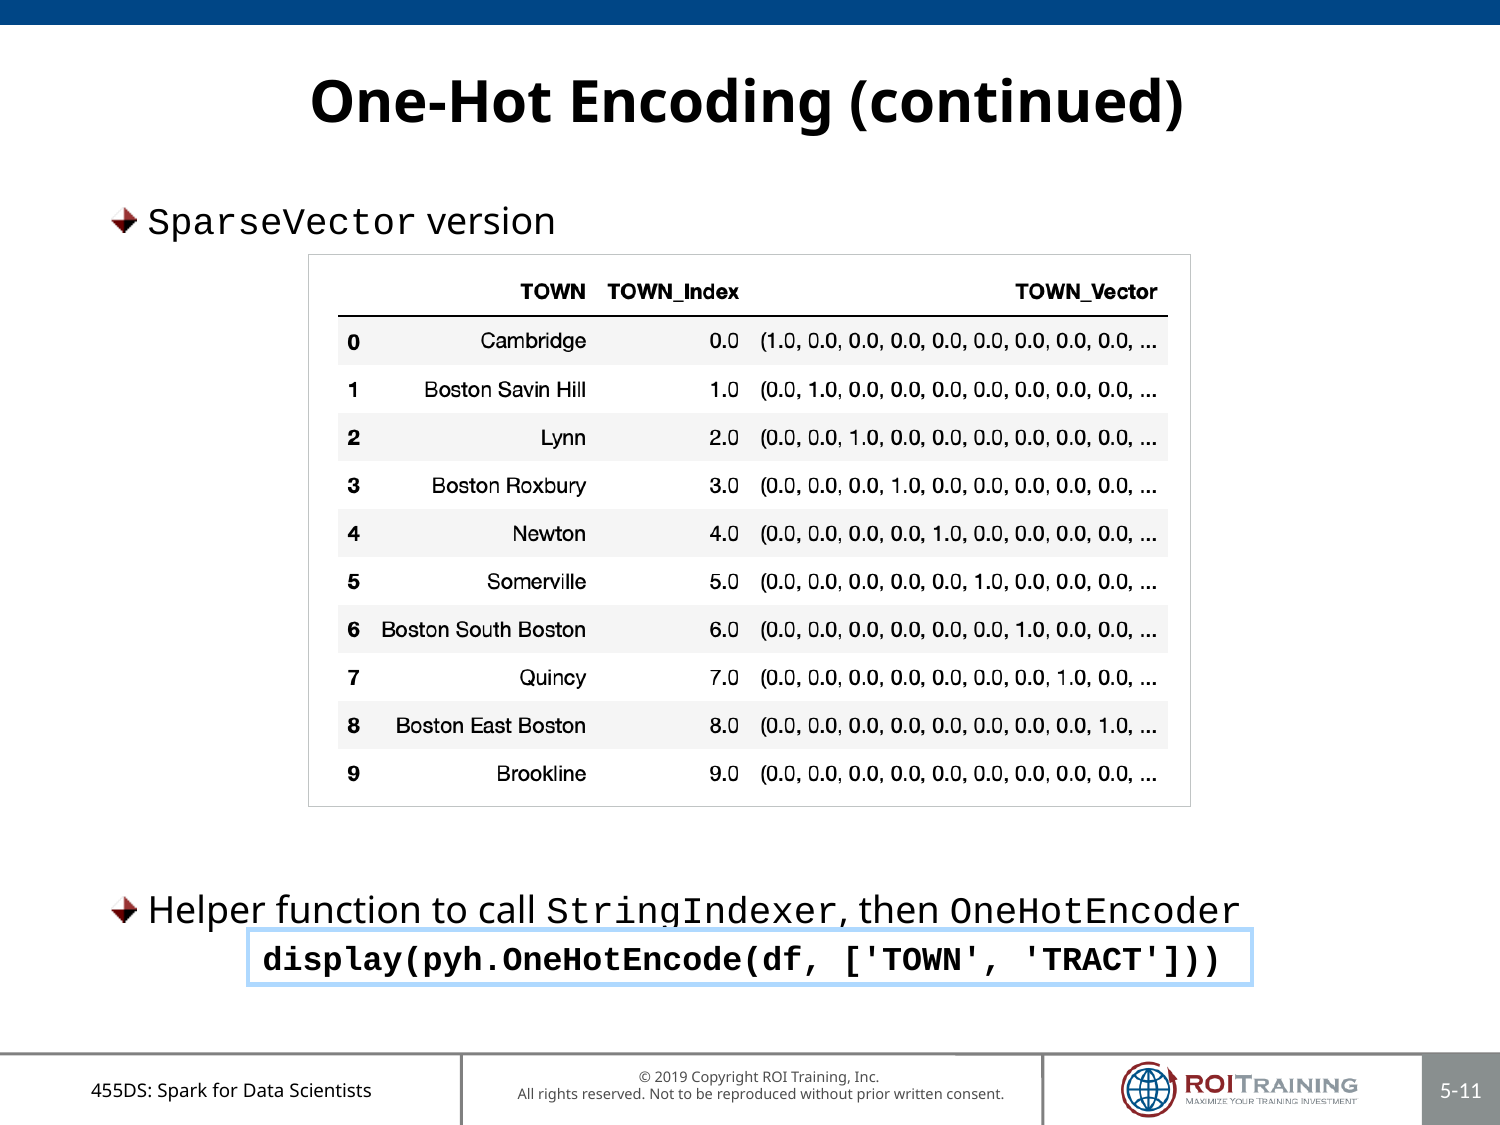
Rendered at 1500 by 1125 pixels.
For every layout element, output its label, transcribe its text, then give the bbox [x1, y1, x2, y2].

list SparseVector version Helper function to call StringIndexer, then OneHotEncoder [95, 189, 1411, 1022]
text_box display(pyh.OneHotEncode(df, ['TOWN', 'TRACT'])) [247, 929, 1252, 985]
picture [110, 895, 137, 923]
picture [110, 206, 137, 233]
picture [308, 254, 1192, 808]
title One-Hot Encoding (continued) [172, 47, 1322, 151]
picture [1113, 1060, 1362, 1118]
